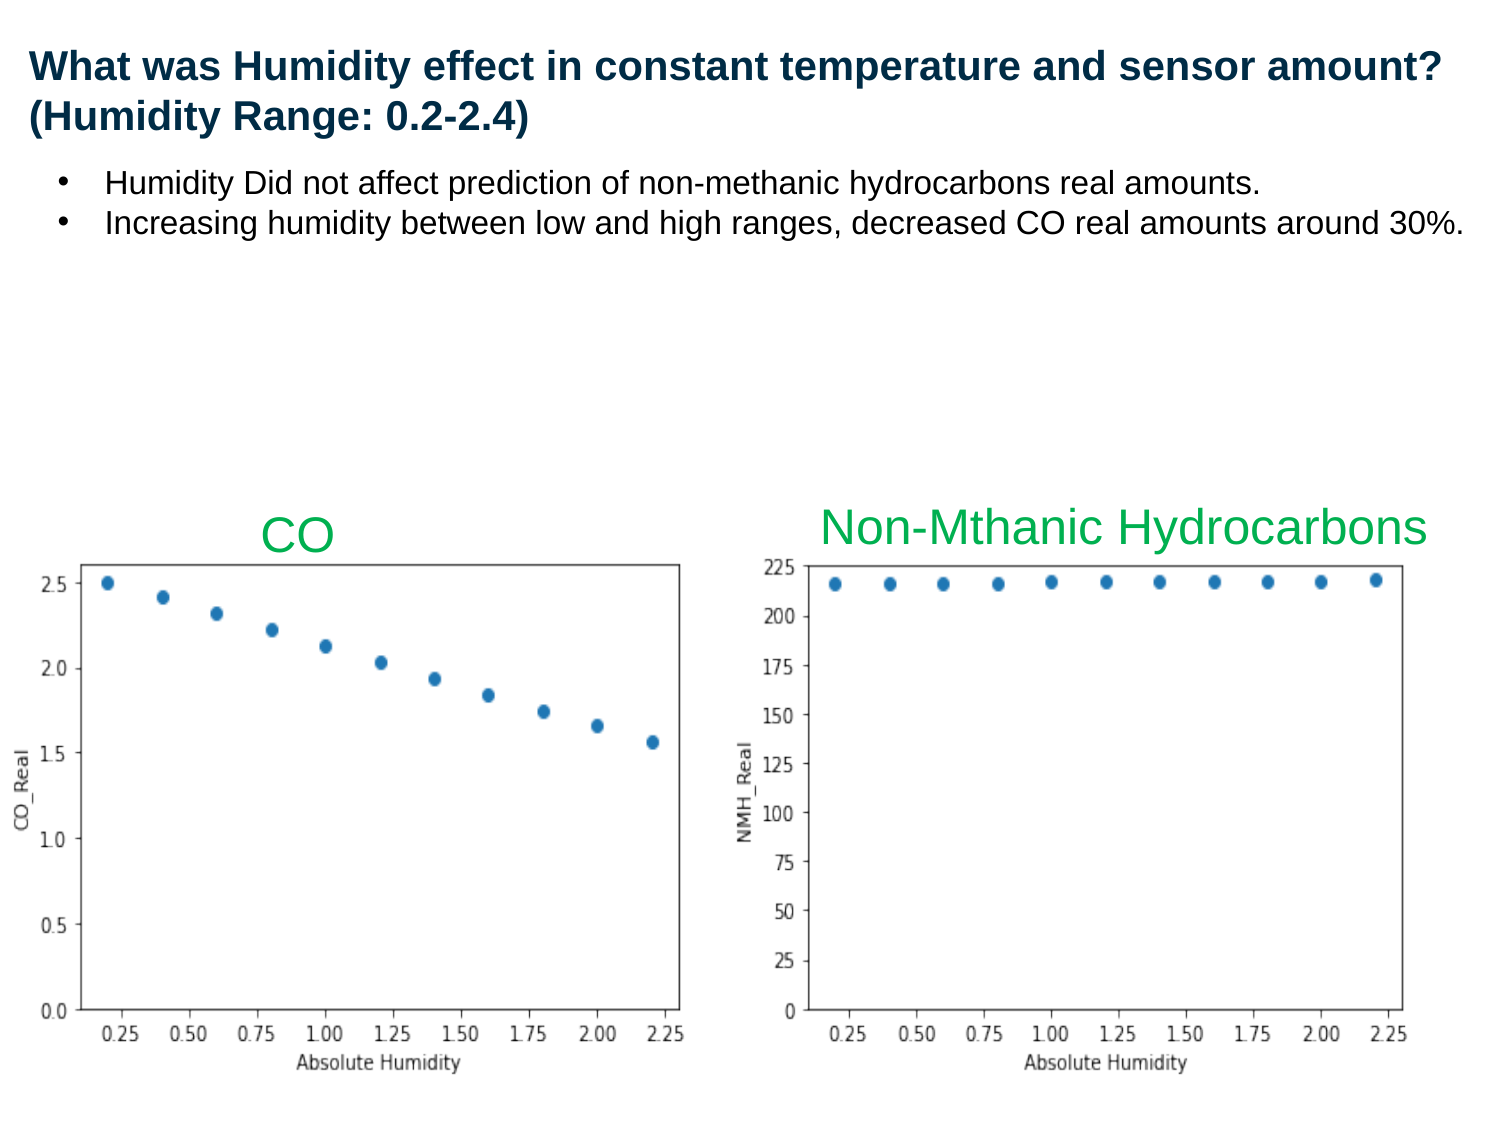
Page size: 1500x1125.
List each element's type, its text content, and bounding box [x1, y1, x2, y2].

text_box CO [245, 494, 451, 551]
text_box Non-Mthanic Hydrocarbons [805, 486, 1500, 562]
picture [722, 544, 1420, 1087]
picture [0, 552, 697, 1087]
title What was Humidity effect in constant temperature and sensor amount? (Humidity Range: 0.2-2.4) [28, 38, 1472, 88]
text_box Humidity Did not affect prediction of non-methanic hydrocarbons real amounts. Increasing humidity between low and high ranges, decreased CO real amounts around 30%. [42, 153, 1486, 249]
